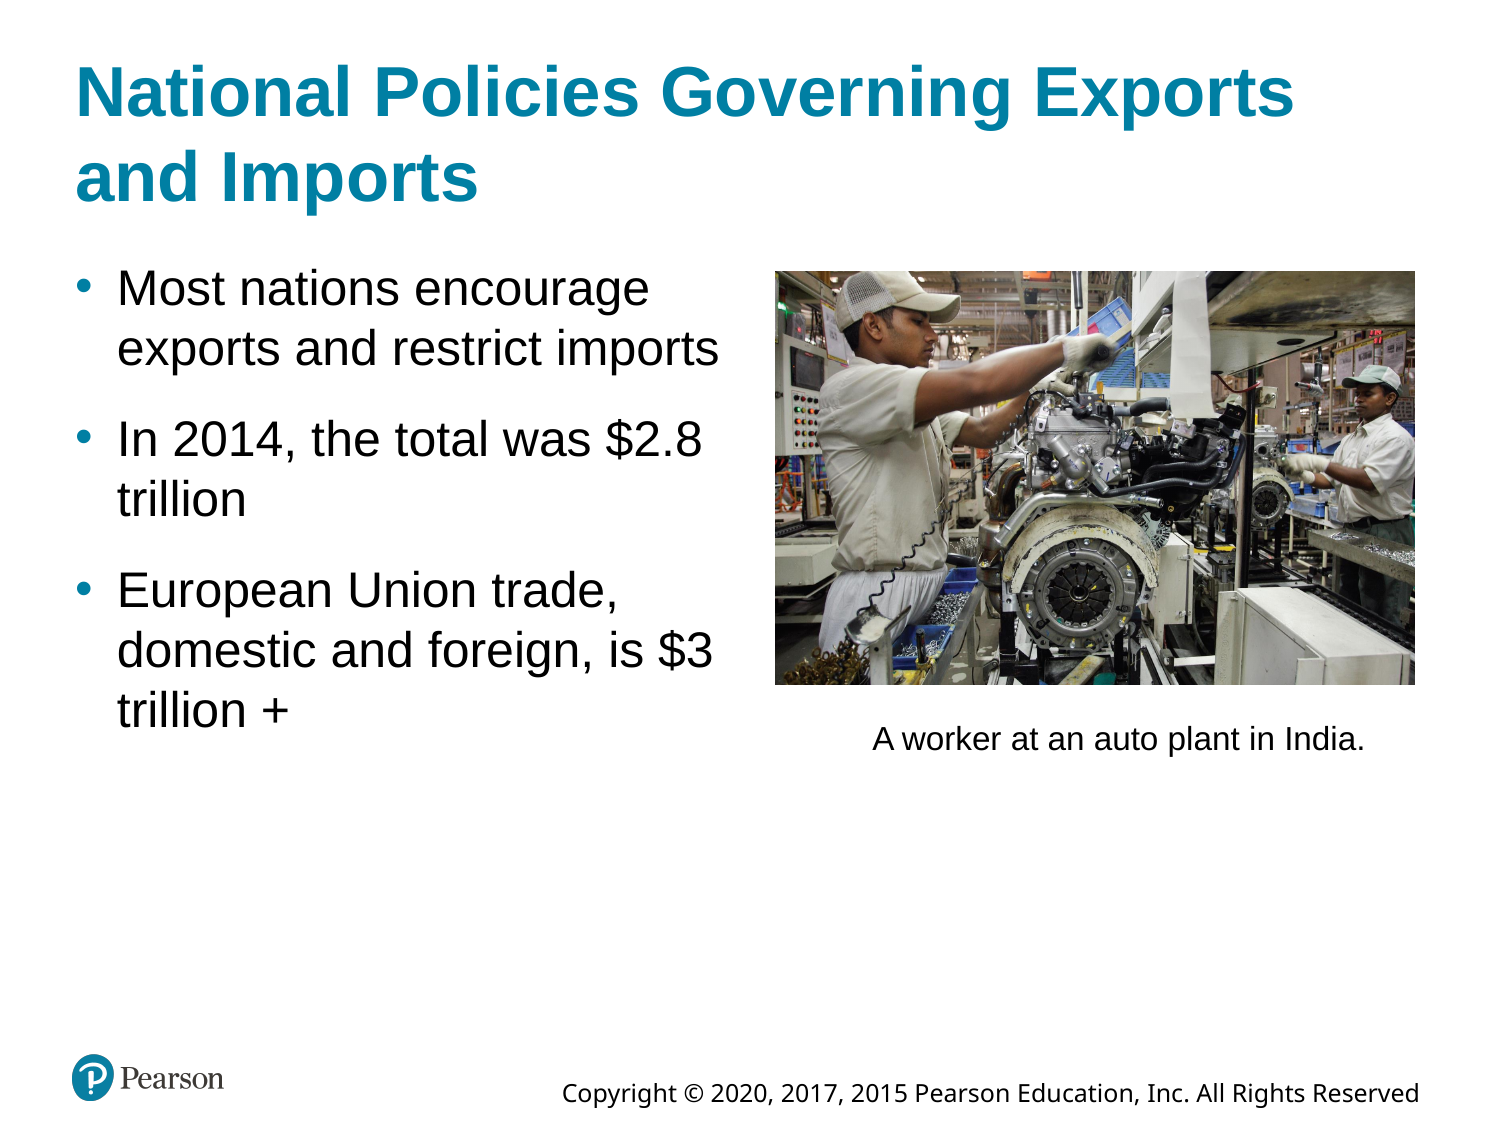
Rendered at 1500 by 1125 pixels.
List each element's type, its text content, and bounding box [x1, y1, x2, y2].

picture [72, 1087, 83, 1101]
picture [98, 1054, 224, 1101]
title National Policies Governing Exports and Imports [75, 35, 1425, 216]
list Most nations encourage exports and restrict imports In 2014, the total was $2.8 trillion European Union trade, domestic and foreign, is $3 trillion + [75, 255, 750, 786]
picture [775, 271, 1415, 685]
list A worker at an auto plant in India. [872, 717, 1392, 763]
picture [80, 1063, 106, 1088]
picture [72, 1054, 88, 1070]
